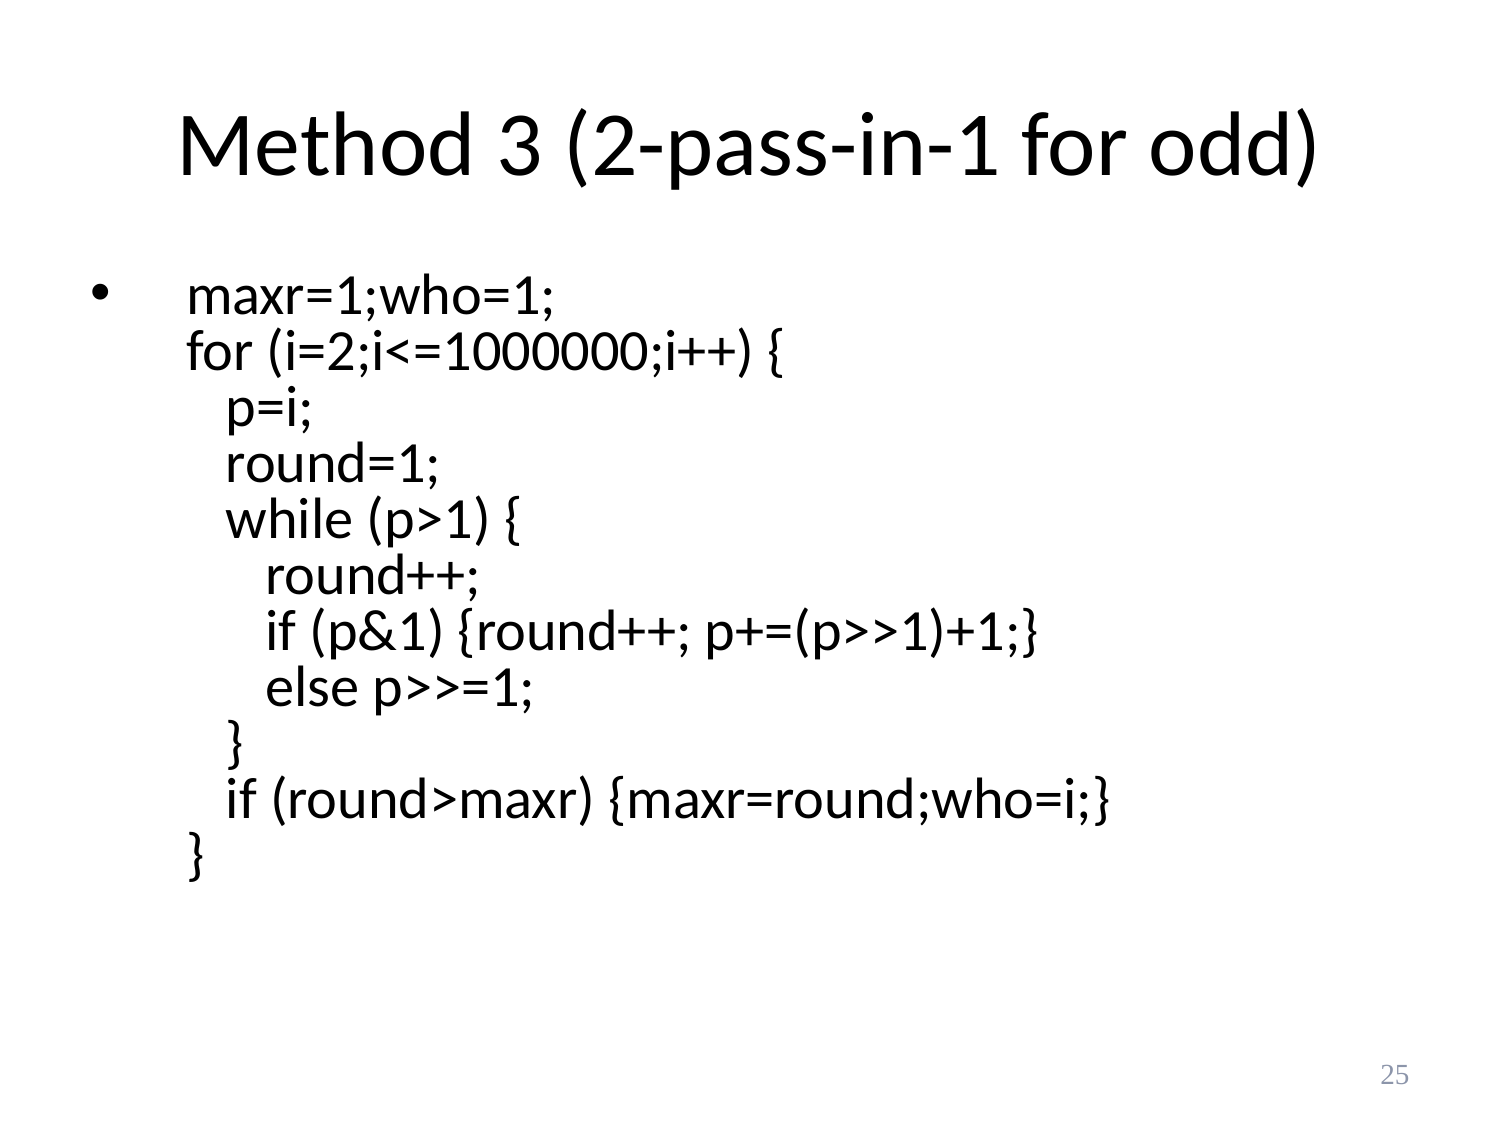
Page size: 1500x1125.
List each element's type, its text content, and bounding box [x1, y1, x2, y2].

title Method 3 (2-pass-in-1 for odd) [75, 45, 1425, 233]
list maxr=1;who=1; for (i=2;i<=1000000;i++) { p=i; round=1; while (p>1) { round++; if (p&1) {round++; p+=(p>>1)+1;} else p>>=1; } if (round>maxr) {maxr=round;who=i;} } [75, 262, 1425, 1005]
slide_number 25 [1074, 1042, 1425, 1103]
